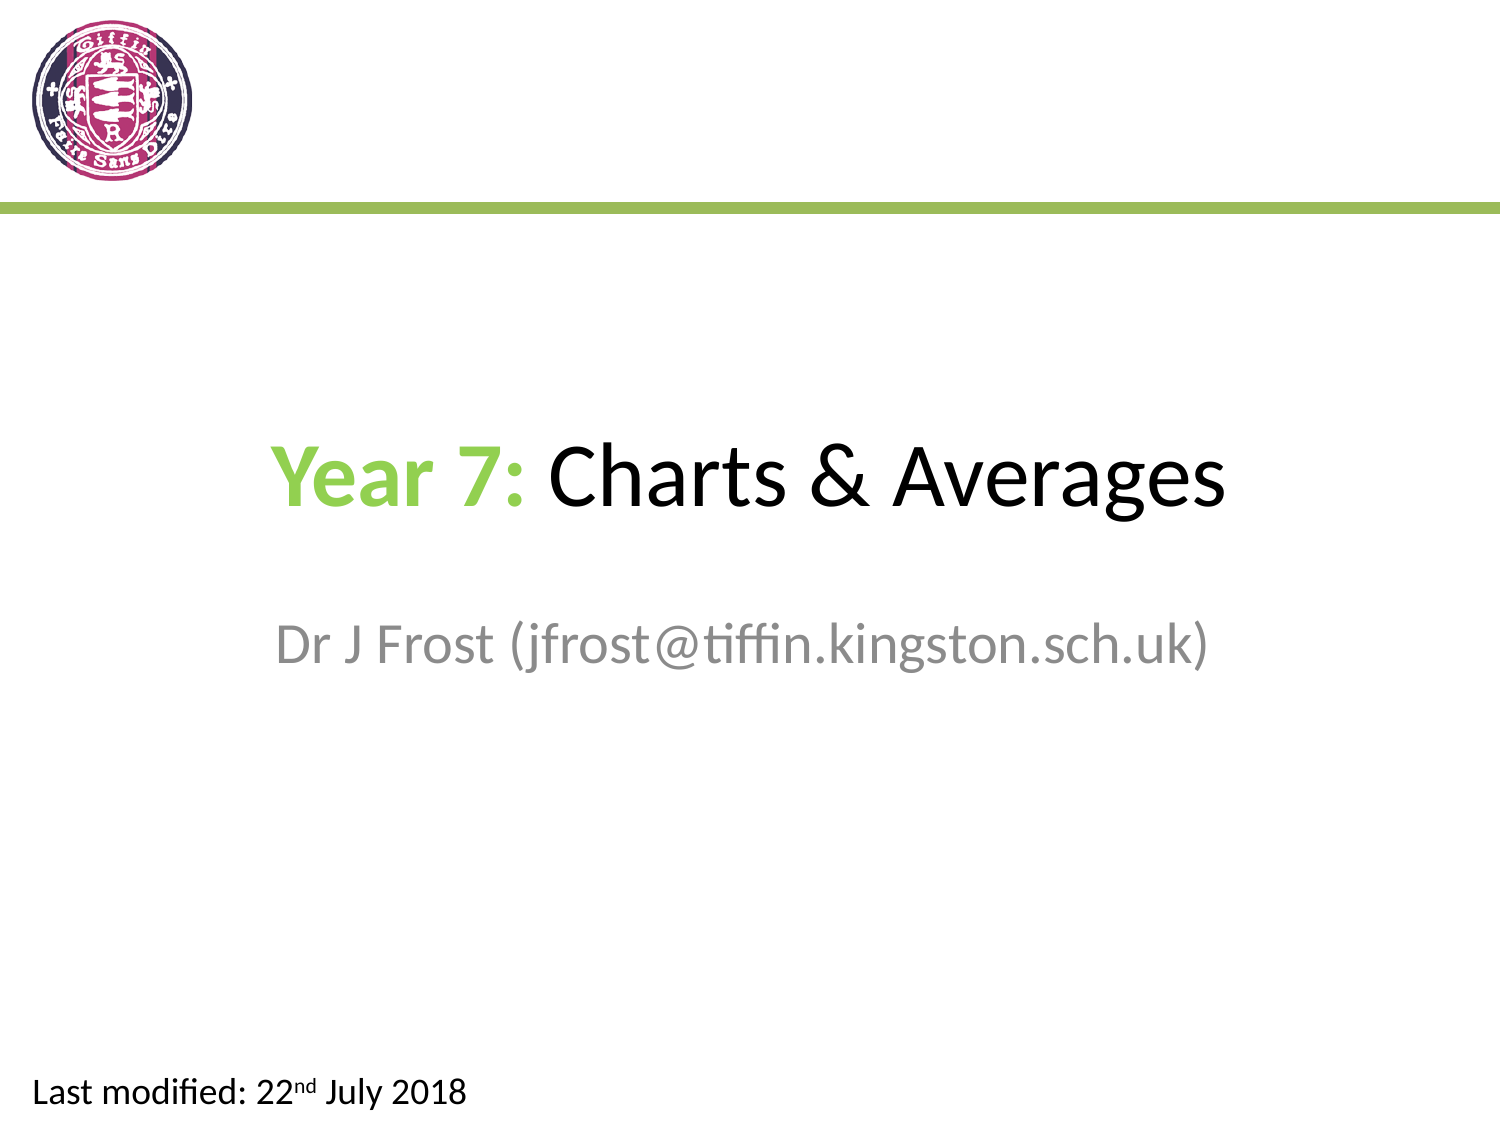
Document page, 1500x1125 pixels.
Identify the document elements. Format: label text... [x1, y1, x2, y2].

text_box Last modified: 22nd July 2018 [17, 1059, 691, 1120]
picture [31, 18, 198, 185]
subtitle Dr J Frost (jfrost@tiffin.kingston.sch.uk) [177, 597, 1323, 831]
title Year 7: Charts & Averages [112, 349, 1388, 591]
